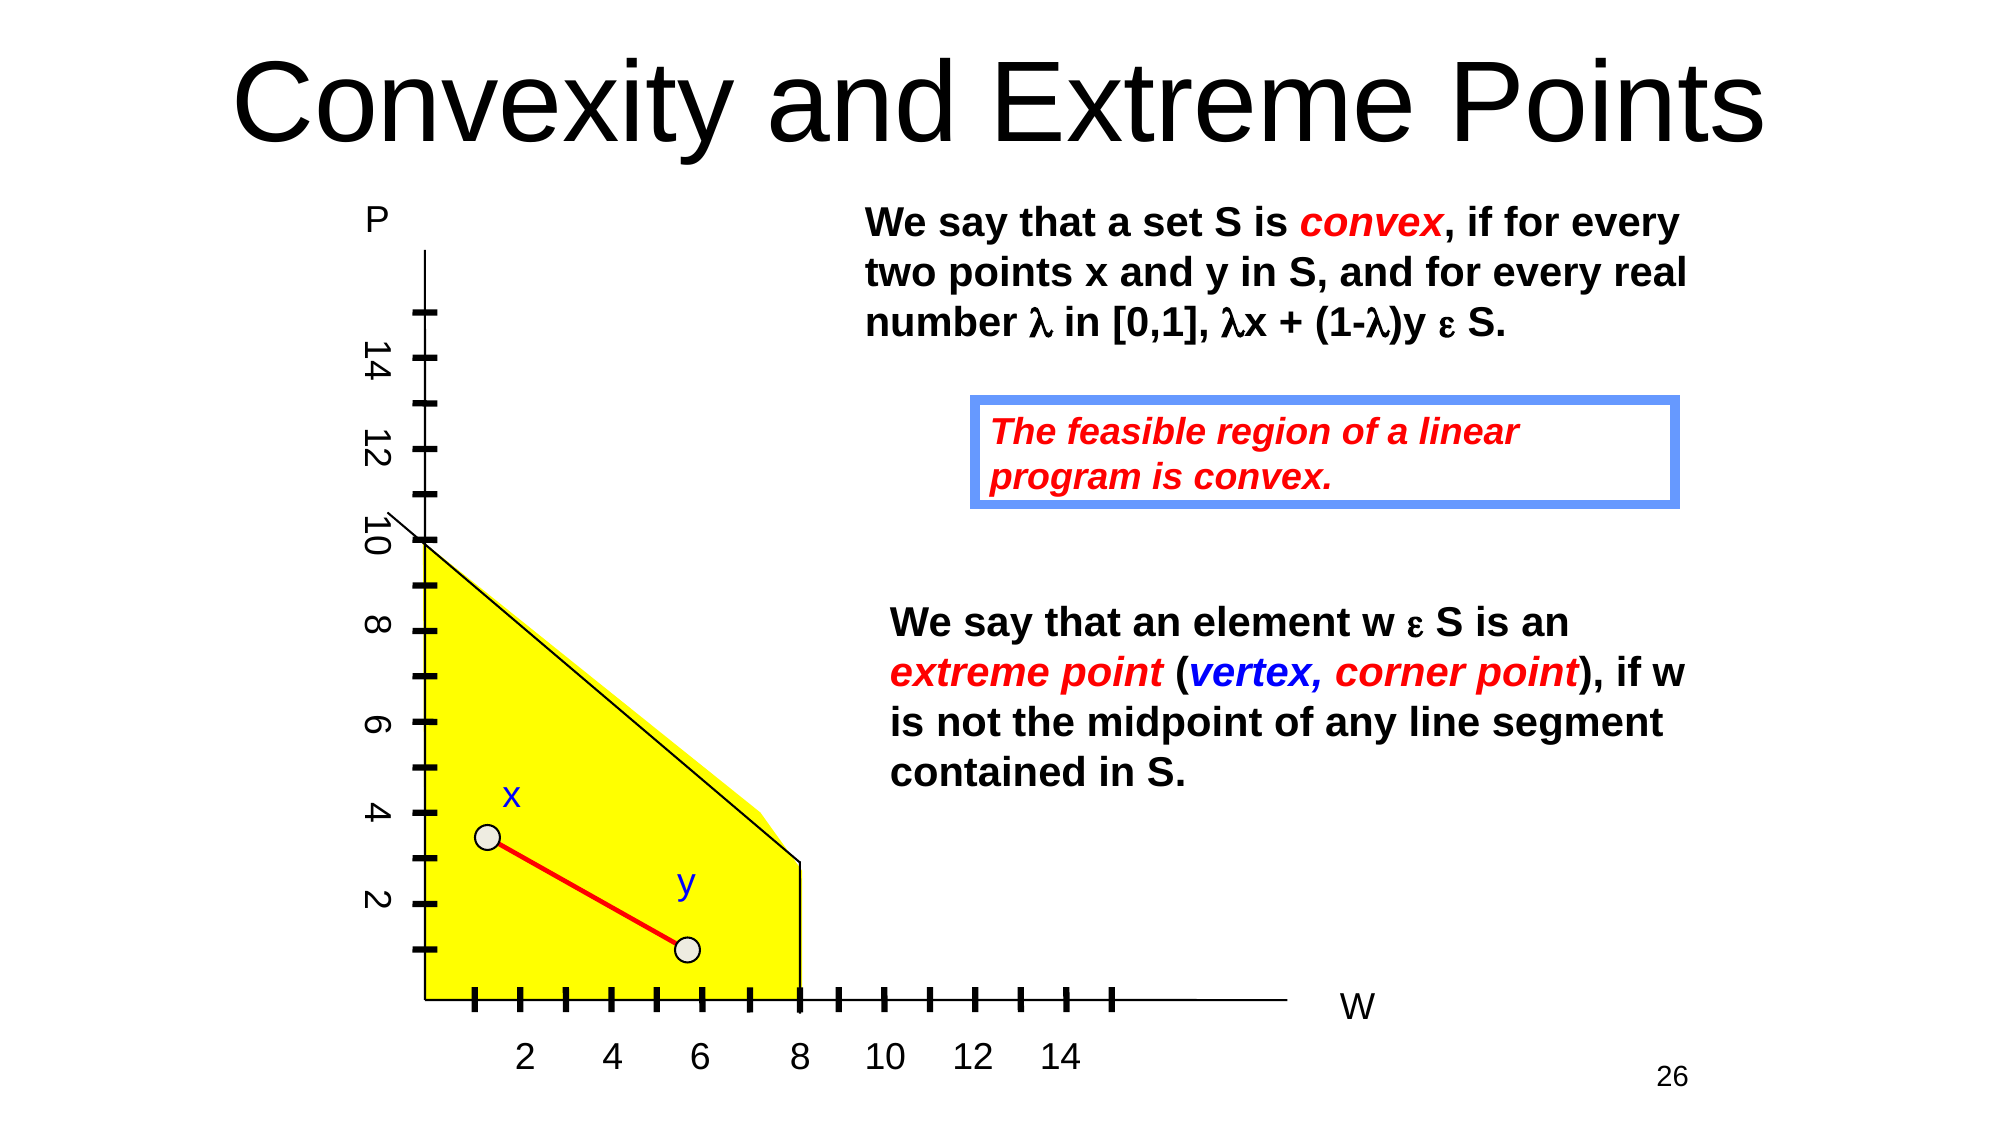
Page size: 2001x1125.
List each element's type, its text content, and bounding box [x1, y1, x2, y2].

text_box 14 [1024, 1024, 1100, 1085]
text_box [441, 594, 681, 656]
text_box We say that an element w  S is an extreme point (vertex, corner point), if w is not the midpoint of any line segment contained in S. [874, 587, 1713, 803]
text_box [412, 312, 438, 950]
text_box 26 [1641, 1049, 1725, 1100]
text_box W [1324, 974, 1413, 1035]
title Convexity and Extreme Points [210, 2, 1790, 190]
text_box 8 [774, 1024, 825, 1085]
text_box 10 [849, 1024, 925, 1085]
text_box 2 [500, 1024, 550, 1085]
text_box 4 [587, 1024, 638, 1085]
text_box [441, 556, 487, 593]
text_box y [662, 849, 725, 910]
text_box x [487, 762, 550, 823]
text_box P [349, 190, 438, 248]
text_box 6 [675, 1024, 725, 1085]
text_box We say that a set S is convex, if for every two points x and y in S, and for every real number l in [0,1], lx + (1-l)y  S. [849, 187, 1725, 353]
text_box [79, 594, 407, 656]
text_box [675, 937, 700, 963]
text_box [474, 825, 500, 850]
text_box [426, 664, 803, 1000]
text_box 12 [937, 1024, 1013, 1085]
text_box The feasible region of a linear program is convex. [975, 399, 1675, 505]
